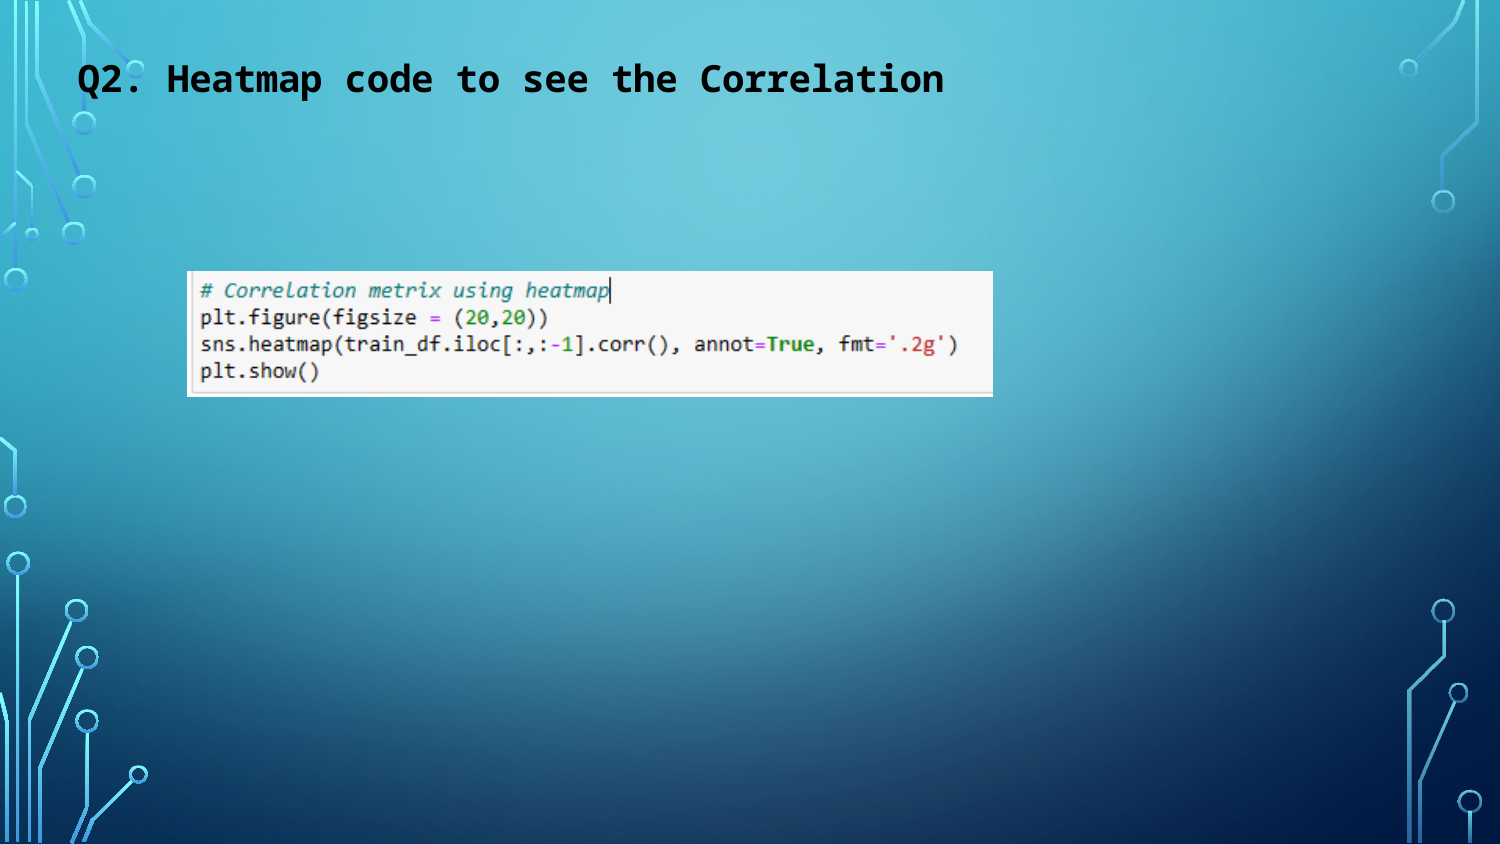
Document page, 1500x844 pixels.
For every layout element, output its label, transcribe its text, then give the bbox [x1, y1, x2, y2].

picture [187, 271, 993, 398]
text_box Q2. Heatmap code to see the Correlation [75, 52, 1150, 100]
